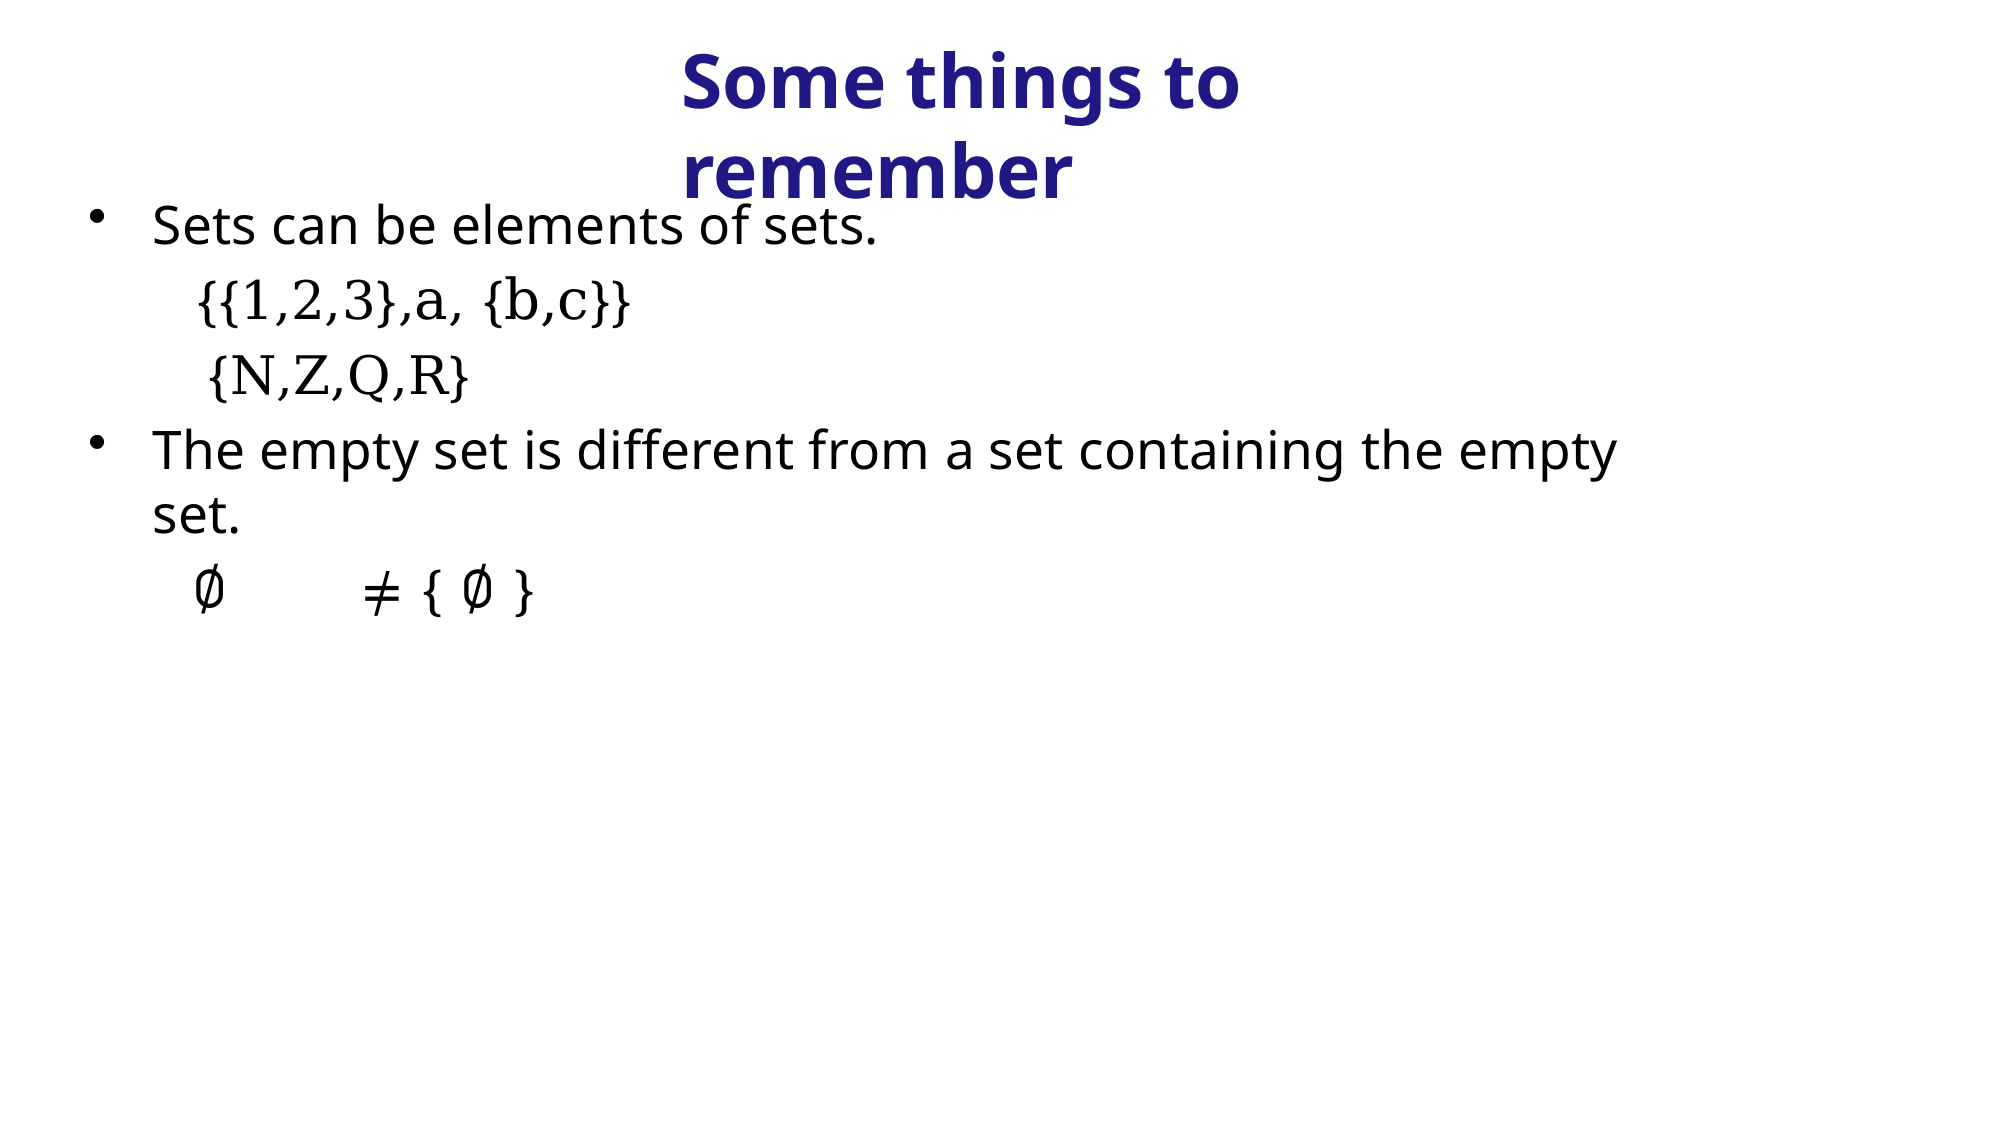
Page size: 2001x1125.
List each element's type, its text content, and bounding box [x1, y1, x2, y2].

text_box Sets can be elements of sets. {{1,2,3},a, {b,c}} {N,Z,Q,R} The empty set is different from a set containing the empty set. ∅ ≠ { ∅ } [86, 181, 1623, 620]
title Some things to remember [678, 31, 1609, 222]
